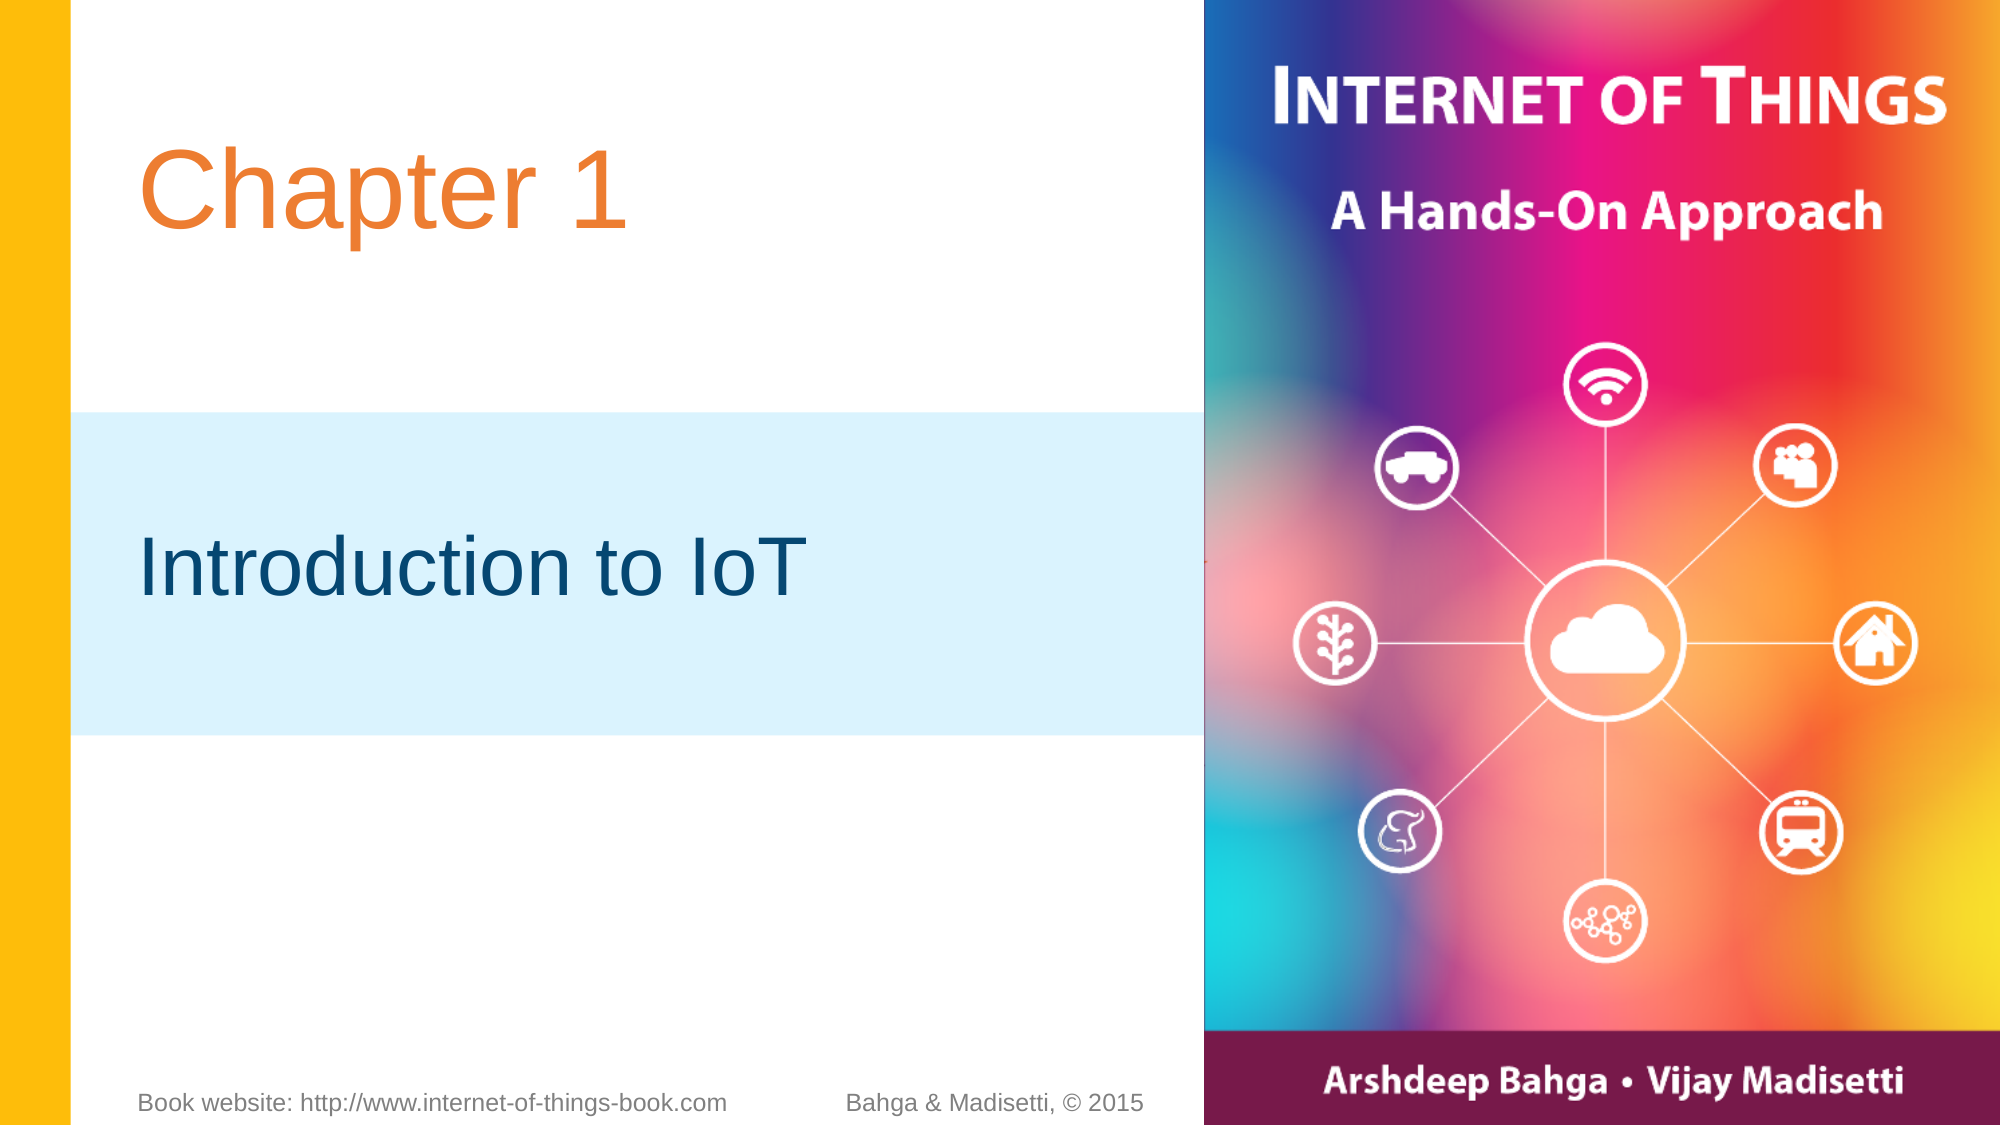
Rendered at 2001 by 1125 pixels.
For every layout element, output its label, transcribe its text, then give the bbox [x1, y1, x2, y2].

text_box [72, 411, 1204, 736]
text_box [0, 0, 72, 1125]
text_box Bahga & Madisetti, © 2015 [830, 1079, 1204, 1125]
picture [1204, 0, 2000, 1125]
text_box Book website: http://www.internet-of-things-book.com [122, 1079, 798, 1125]
text_box Introduction to IoT [122, 504, 1204, 620]
text_box Chapter 1 [122, 108, 1204, 259]
